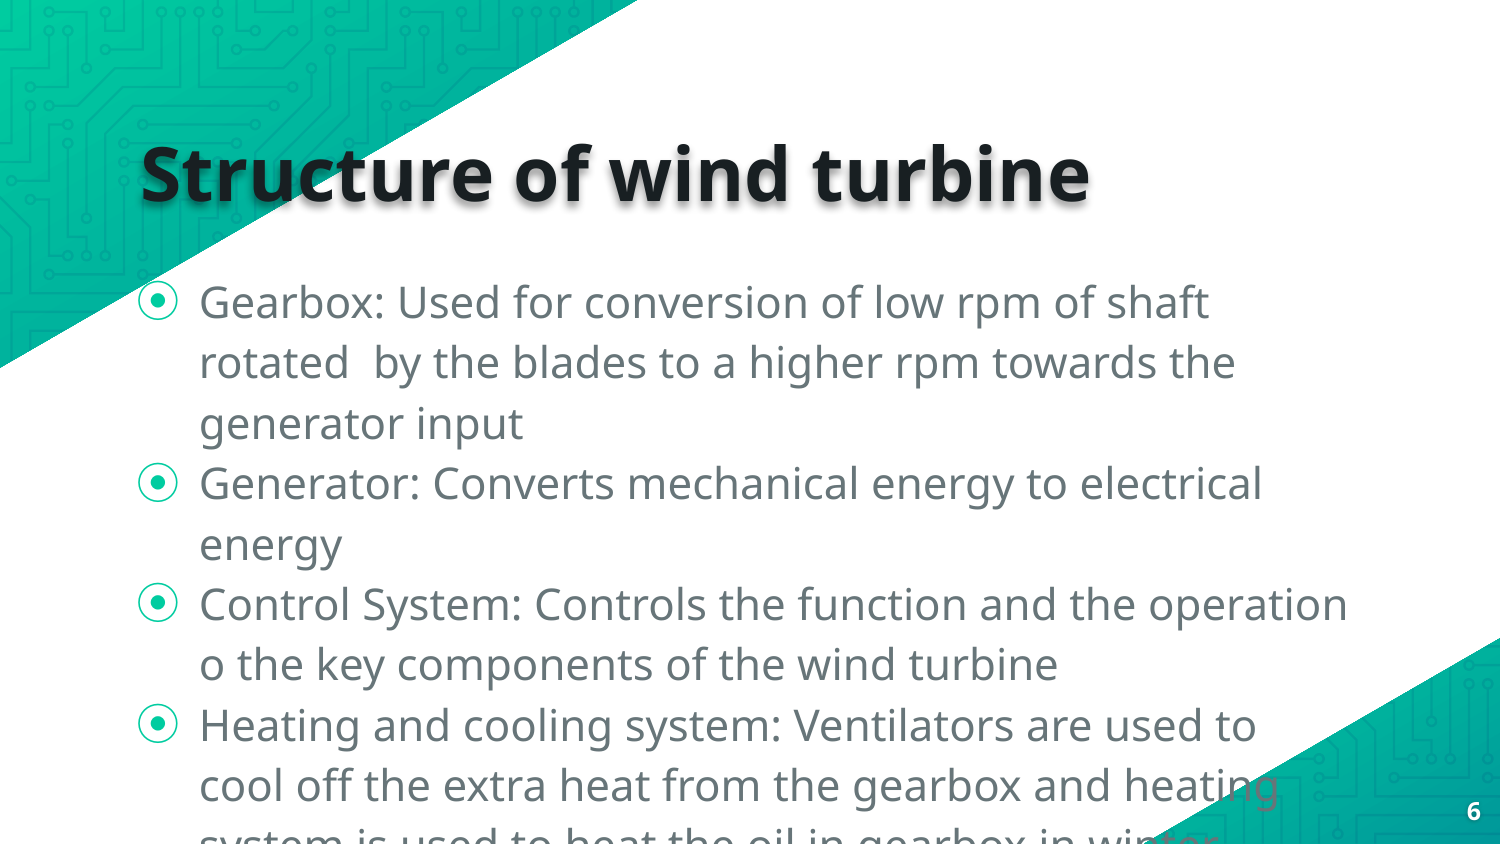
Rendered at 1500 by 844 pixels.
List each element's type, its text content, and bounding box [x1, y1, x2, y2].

title Structure of wind turbine [140, 137, 1360, 219]
slide_number 6 [1391, 779, 1482, 844]
list Gearbox: Used for conversion of low rpm of shaft rotated by the blades to a higher rpm towards the generator input Generator: Converts mechanical energy to electrical energy Control System: Controls the function and the operation o the key components of the wind turbine Heating and cooling system: Ventilators are used to cool off the extra heat from the gearbox and heating system is used to heat the oil in gearbox in winter [123, 267, 1353, 720]
